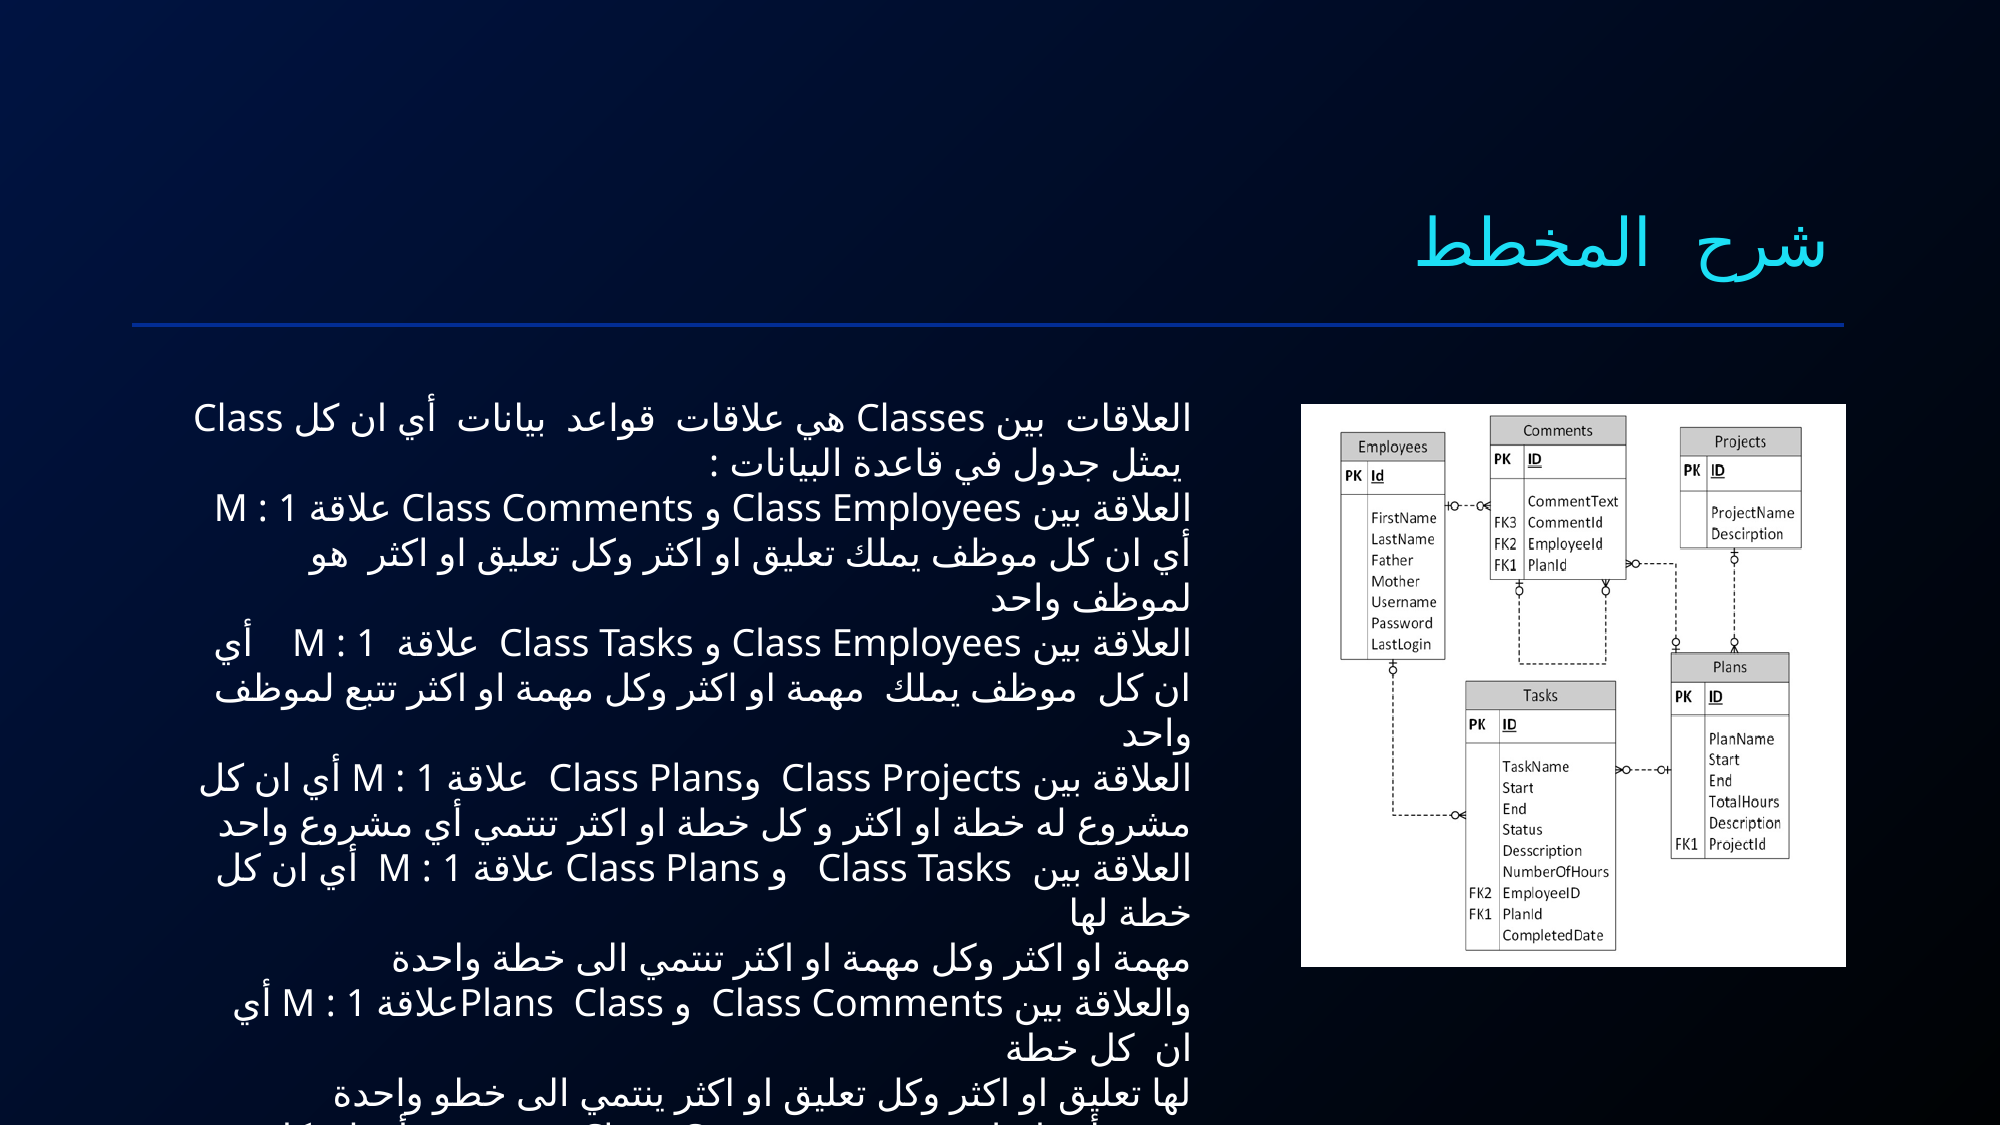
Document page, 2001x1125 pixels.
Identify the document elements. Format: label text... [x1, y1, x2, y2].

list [1301, 404, 1846, 967]
text_box العلاقات بين Classes هي علاقات قواعد بيانات أي ان كل Class يمثل جدول في قاعدة البيانات : العلاقة بين Class Employees و Class Comments علاقة 1 : M أي ان كل موظف يملك تعليق او اكثر وكل تعليق او اكثر هو لموظف واحد العلاقة بين Class Employees و Class Tasks علاقة 1 : M أي ان كل موظف يملك مهمة او اكثر وكل مهمة او اكثر تتبع لموظف واحد العلاقة بين Class Projects وClass Plans علاقة 1 : M أي ان كل مشروع له خطة او اكثر و كل خطة او اكثر تنتمي أي مشروع واحد العلاقة بين Class Tasks و Class Plans علاقة 1 : M أي ان كل خطة لها مهمة او اكثر وكل مهمة او اكثر تنتمي الى خطة واحدة والعلاقة بين Class Comments و Plans Classعلاقة 1 : M أي ان كل خطة لها تعليق او اكثر وكل تعليق او اكثر ينتمي الى خطو واحدة يوجد أيضا علاقة بين Class Comments مع نفسه أي ان كل تعليق له رد او اكثر وكل رد او اكثر ينتمي الى تعليق واحد [175, 386, 1283, 1125]
title شرح المخطط [120, 71, 1846, 289]
